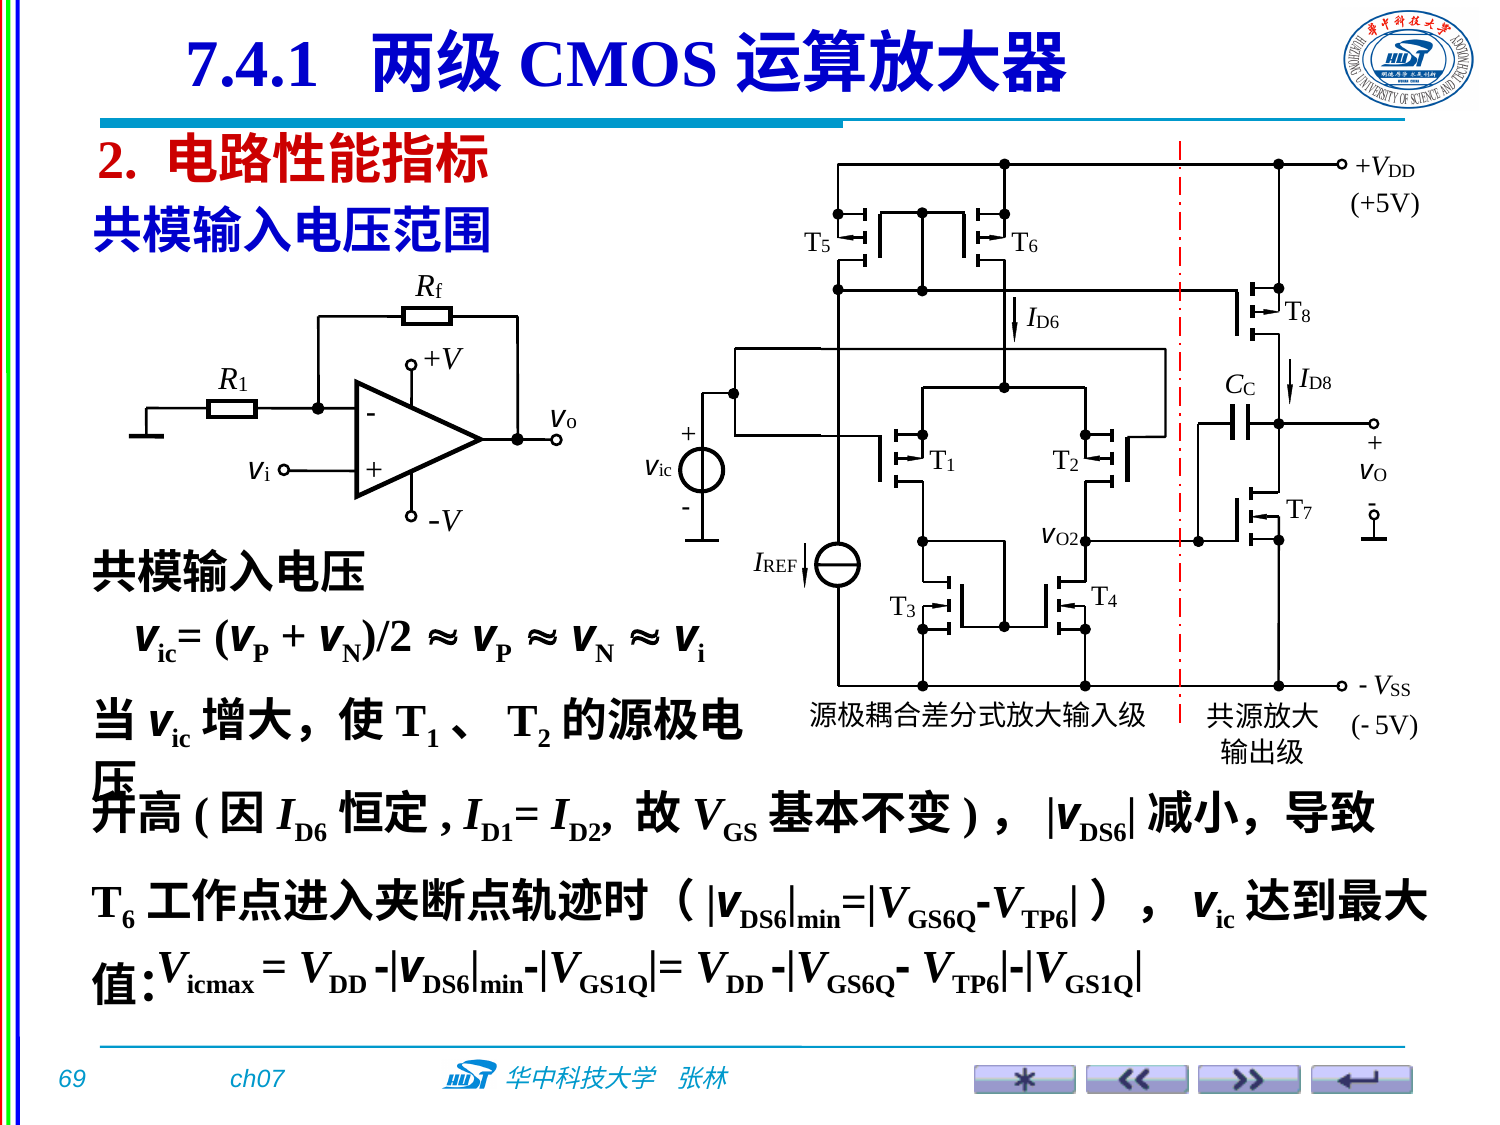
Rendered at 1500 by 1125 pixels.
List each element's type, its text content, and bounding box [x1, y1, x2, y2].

text_box 共模输入电压 [76, 521, 412, 605]
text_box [714, 139, 1449, 786]
text_box 当vic增大，使T1、T2的源极电压 [76, 682, 709, 751]
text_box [634, 294, 822, 544]
text_box 共模输入电压范围 [77, 190, 662, 266]
picture [1198, 1065, 1301, 1094]
picture [1340, 7, 1479, 111]
text_box 升高(因ID6恒定, ID1= ID2, 故VGS基本不变)，|vDS6|减小，导致T6工作点进入夹断点轨迹时（|vDS6|min=|VGS6Q-VTP6|），vic达到最大值： [76, 751, 1446, 1019]
text_box vic= (vP + vN)/2  vP  vN  vi [119, 597, 709, 676]
text_box 2. 电路性能指标 [82, 117, 928, 197]
text_box 7.4.1 两级CMOS运算放大器 [171, 12, 1317, 108]
picture [1311, 1065, 1413, 1094]
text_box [126, 266, 613, 538]
picture [974, 1065, 1076, 1094]
picture [1086, 1065, 1189, 1094]
picture [441, 1059, 497, 1089]
text_box Vicmax = VDD -|vDS6|min-|VGS1Q|= VDD -|VGS6Q- VTP6|-|VGS1Q| [141, 928, 1416, 1007]
